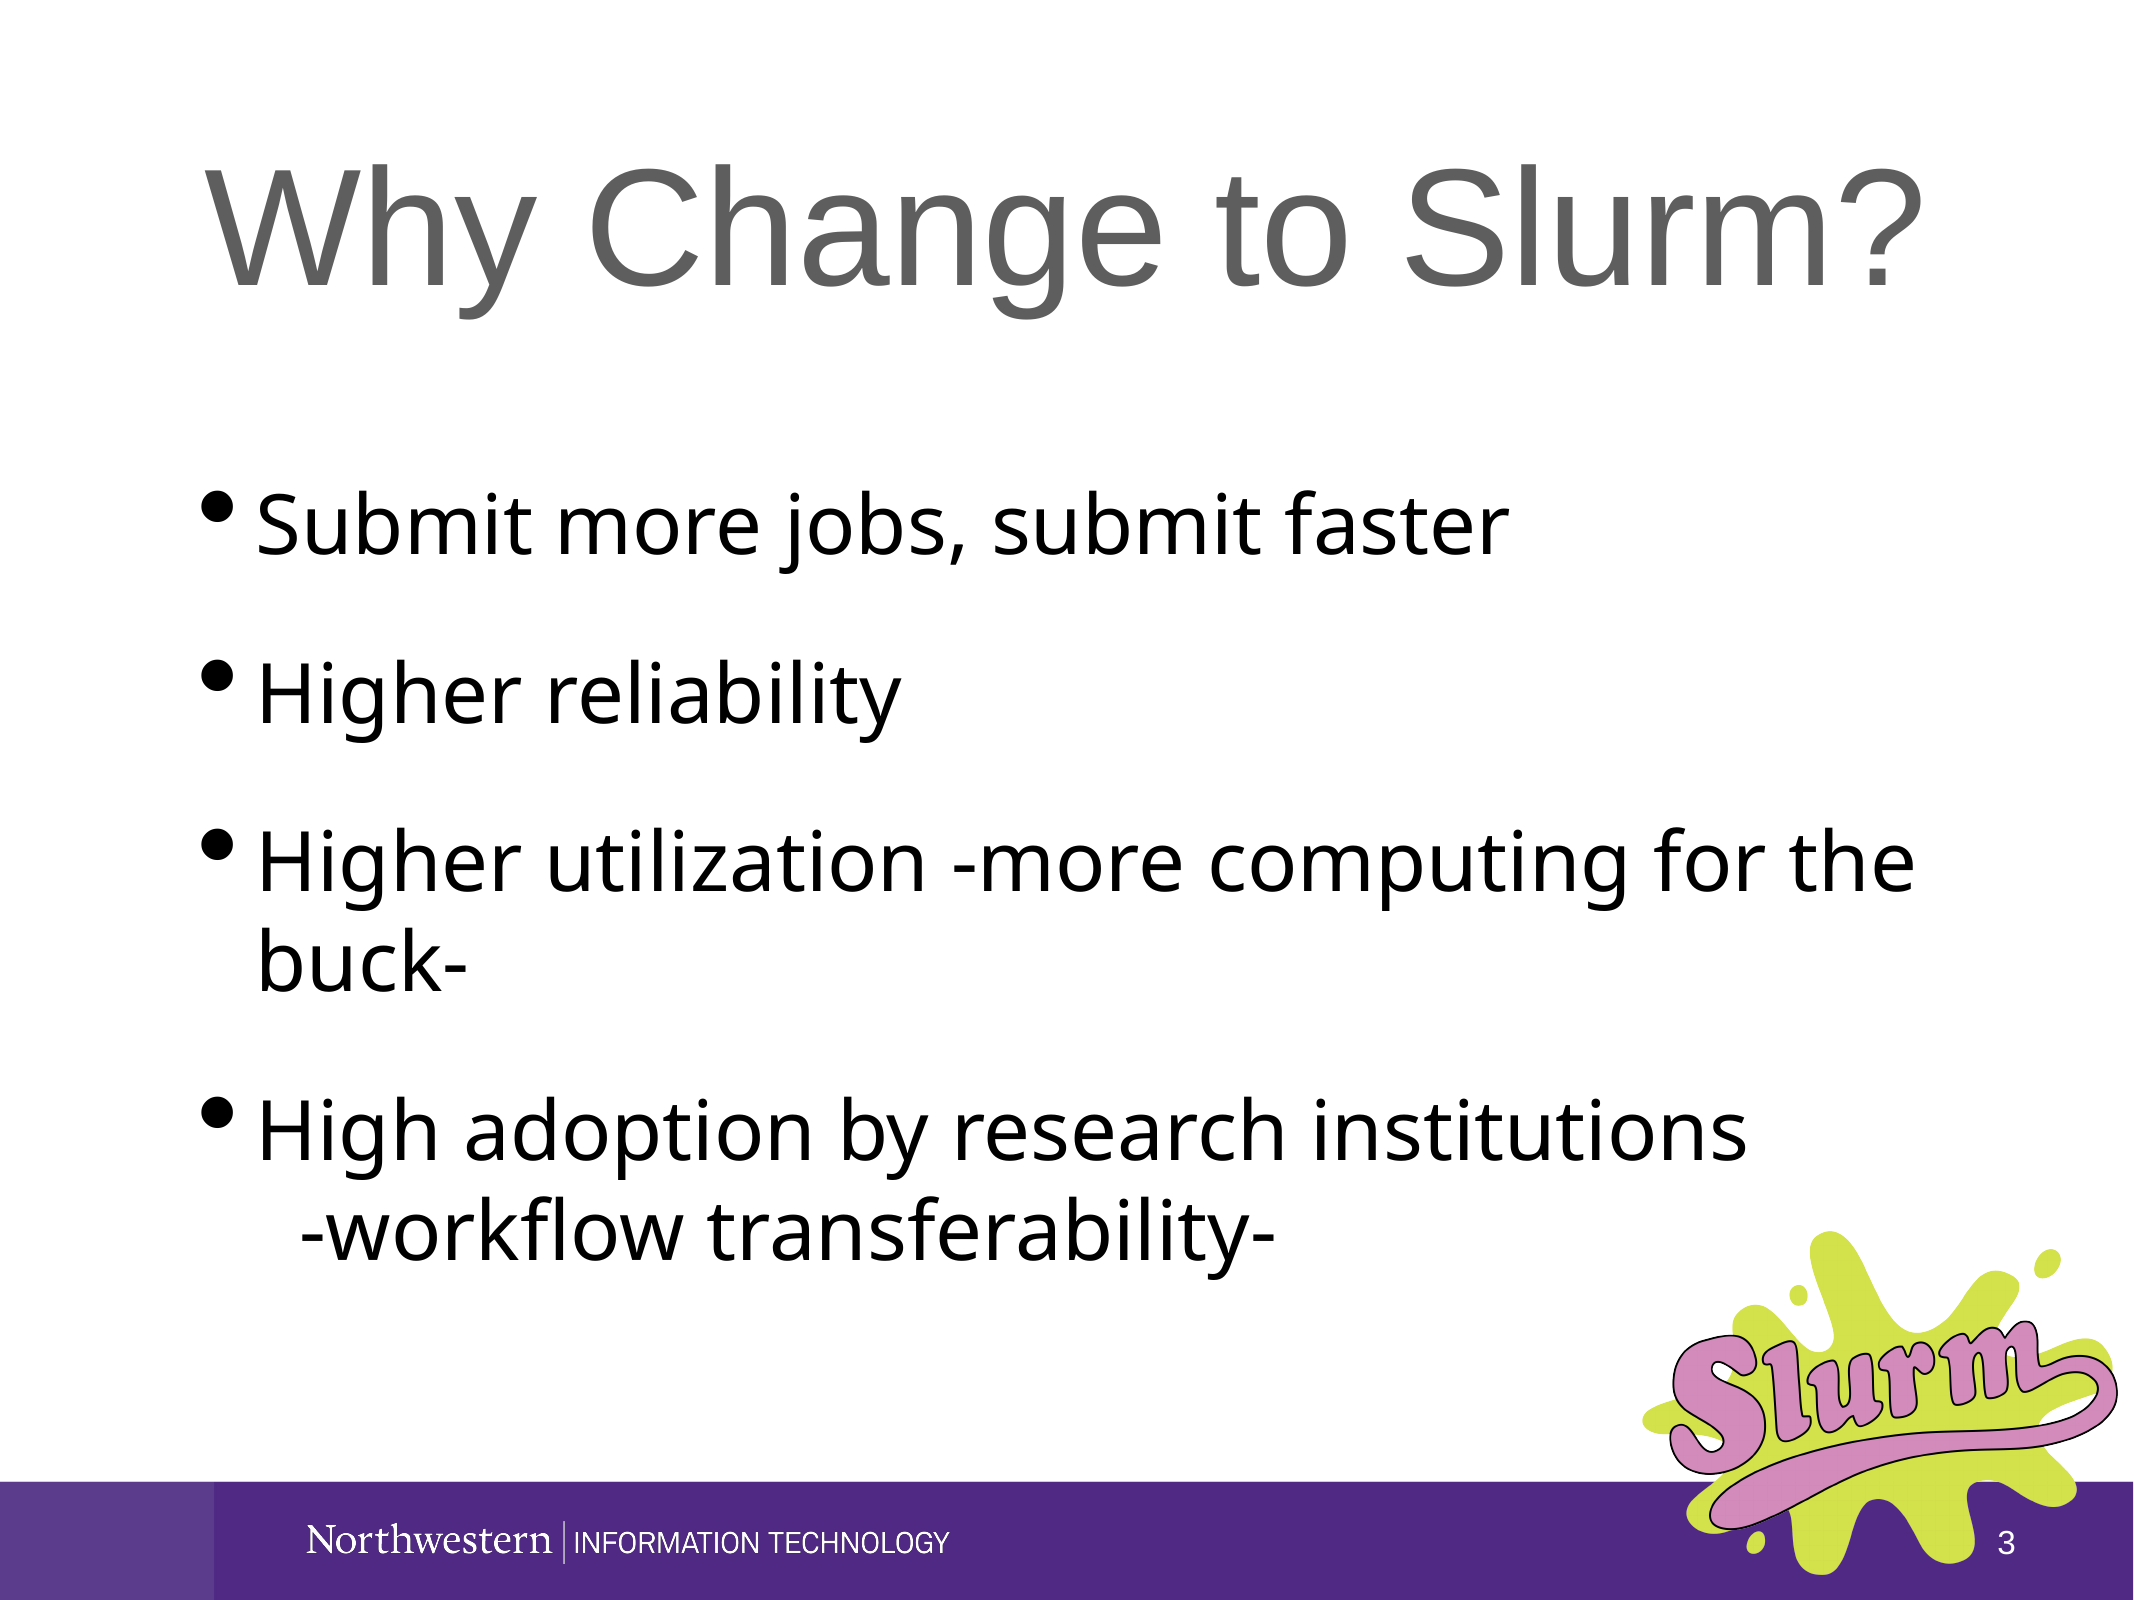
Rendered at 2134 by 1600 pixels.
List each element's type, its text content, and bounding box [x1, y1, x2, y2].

picture [0, 0, 2134, 1600]
title Why Change to Slurm? [155, 41, 1978, 397]
list Submit more jobs, submit faster Higher reliability Higher utilization -more computing for the buck- High adoption by research institutions -workflow transferability- [188, 432, 2070, 1316]
